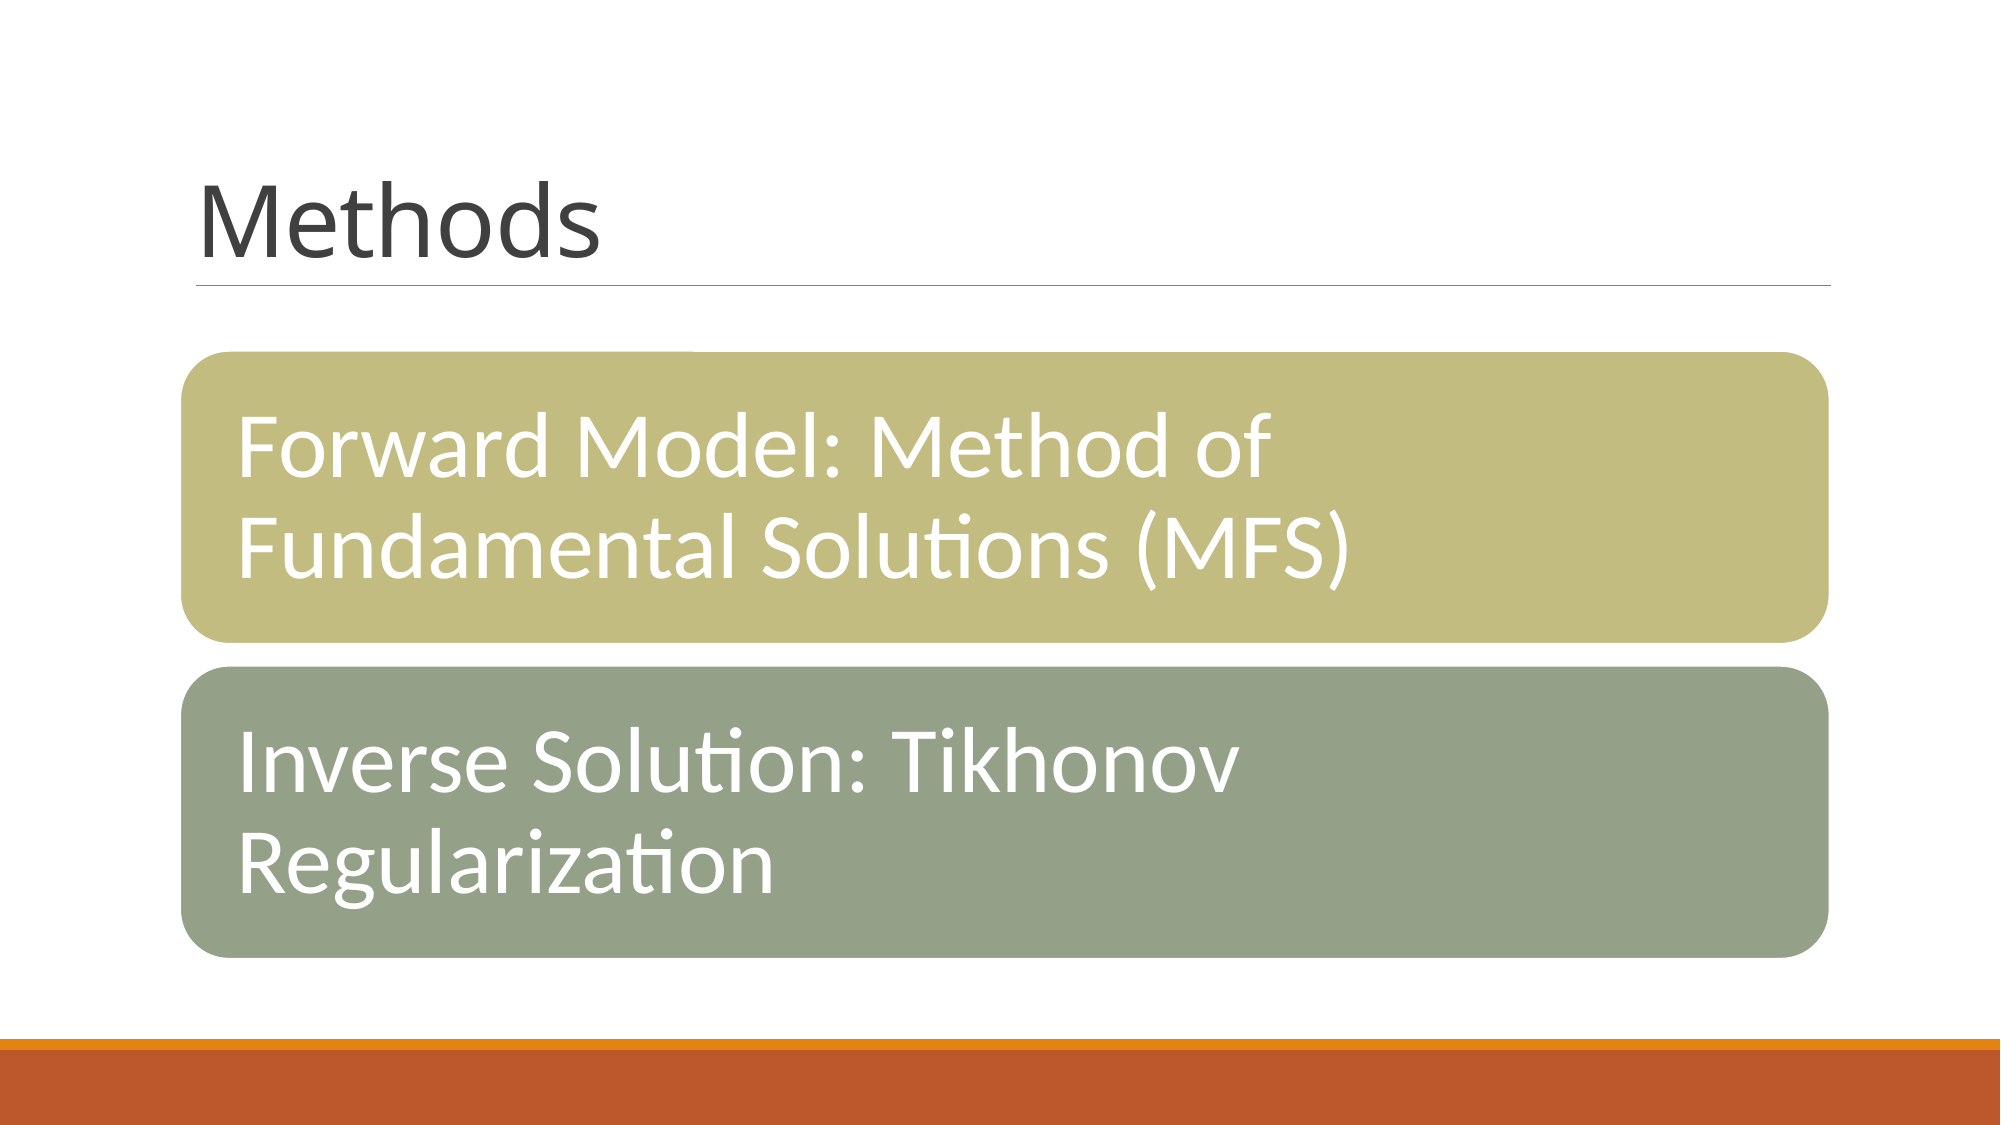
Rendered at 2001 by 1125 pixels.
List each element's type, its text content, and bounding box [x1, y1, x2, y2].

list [179, 343, 1831, 966]
title Methods [180, 47, 1830, 285]
